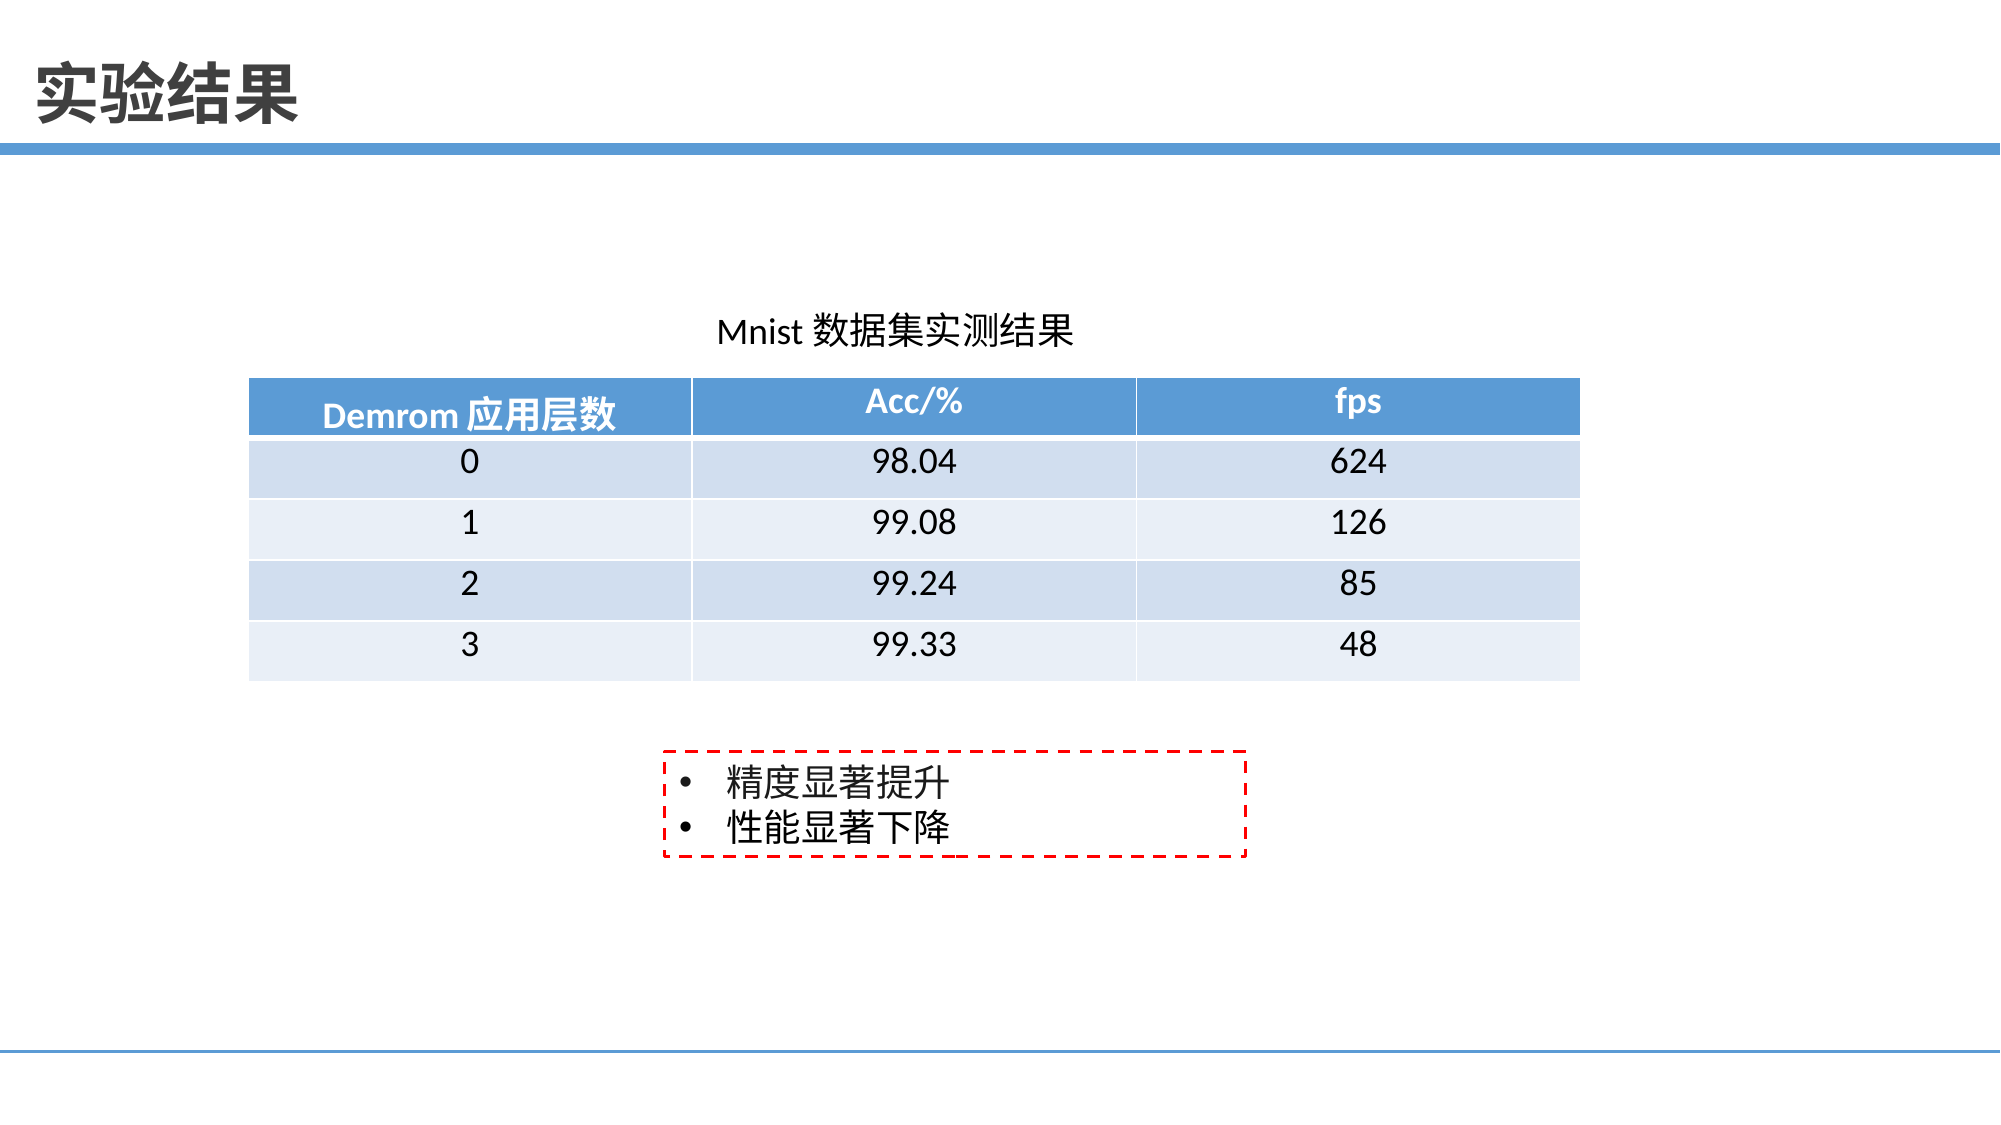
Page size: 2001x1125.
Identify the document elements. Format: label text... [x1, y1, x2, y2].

text_box Mnist数据集实测结果 [664, 299, 1128, 360]
table_cell 624 [1137, 441, 1580, 498]
text_box 精度显著提升 性能显著下降 [664, 751, 1246, 857]
table_cell 99.33 [693, 622, 1136, 681]
table_cell 3 [249, 622, 691, 681]
table_header fps [1137, 378, 1580, 435]
table_header Demrom应用层数 [249, 378, 691, 435]
table_cell 85 [1137, 561, 1580, 620]
table_cell 99.24 [693, 561, 1136, 620]
table_cell 99.08 [693, 500, 1136, 559]
table_cell 98.04 [693, 441, 1136, 498]
table_header Acc/% [693, 378, 1136, 435]
table_cell 0 [249, 441, 691, 498]
text_box 实验结果 [18, 44, 316, 140]
table_cell 48 [1137, 622, 1580, 681]
table_cell 1 [249, 500, 691, 559]
table_cell 2 [249, 561, 691, 620]
table_cell 126 [1137, 500, 1580, 559]
